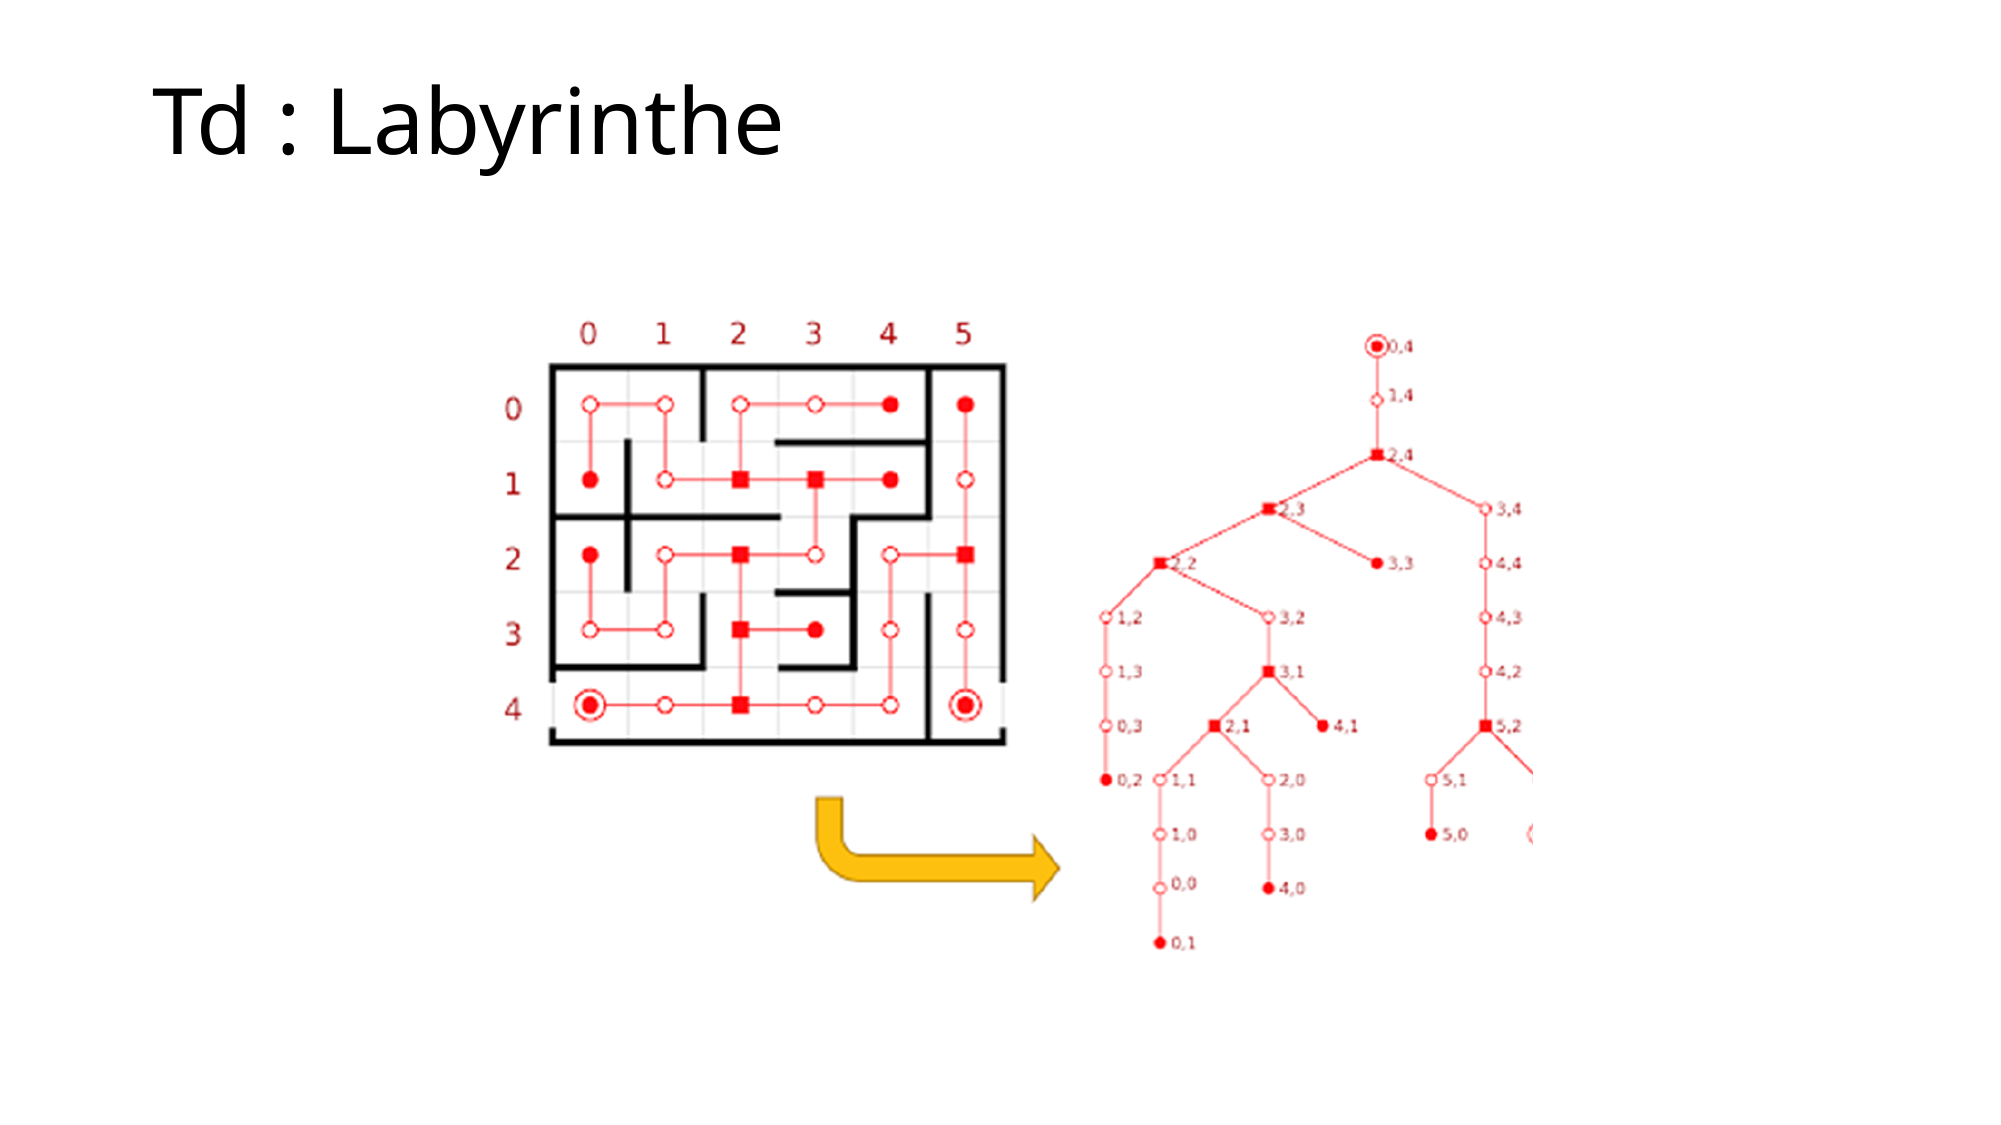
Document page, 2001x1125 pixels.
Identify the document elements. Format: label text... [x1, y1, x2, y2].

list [467, 294, 1533, 1009]
title Td : Labyrinthe [137, 59, 1863, 190]
